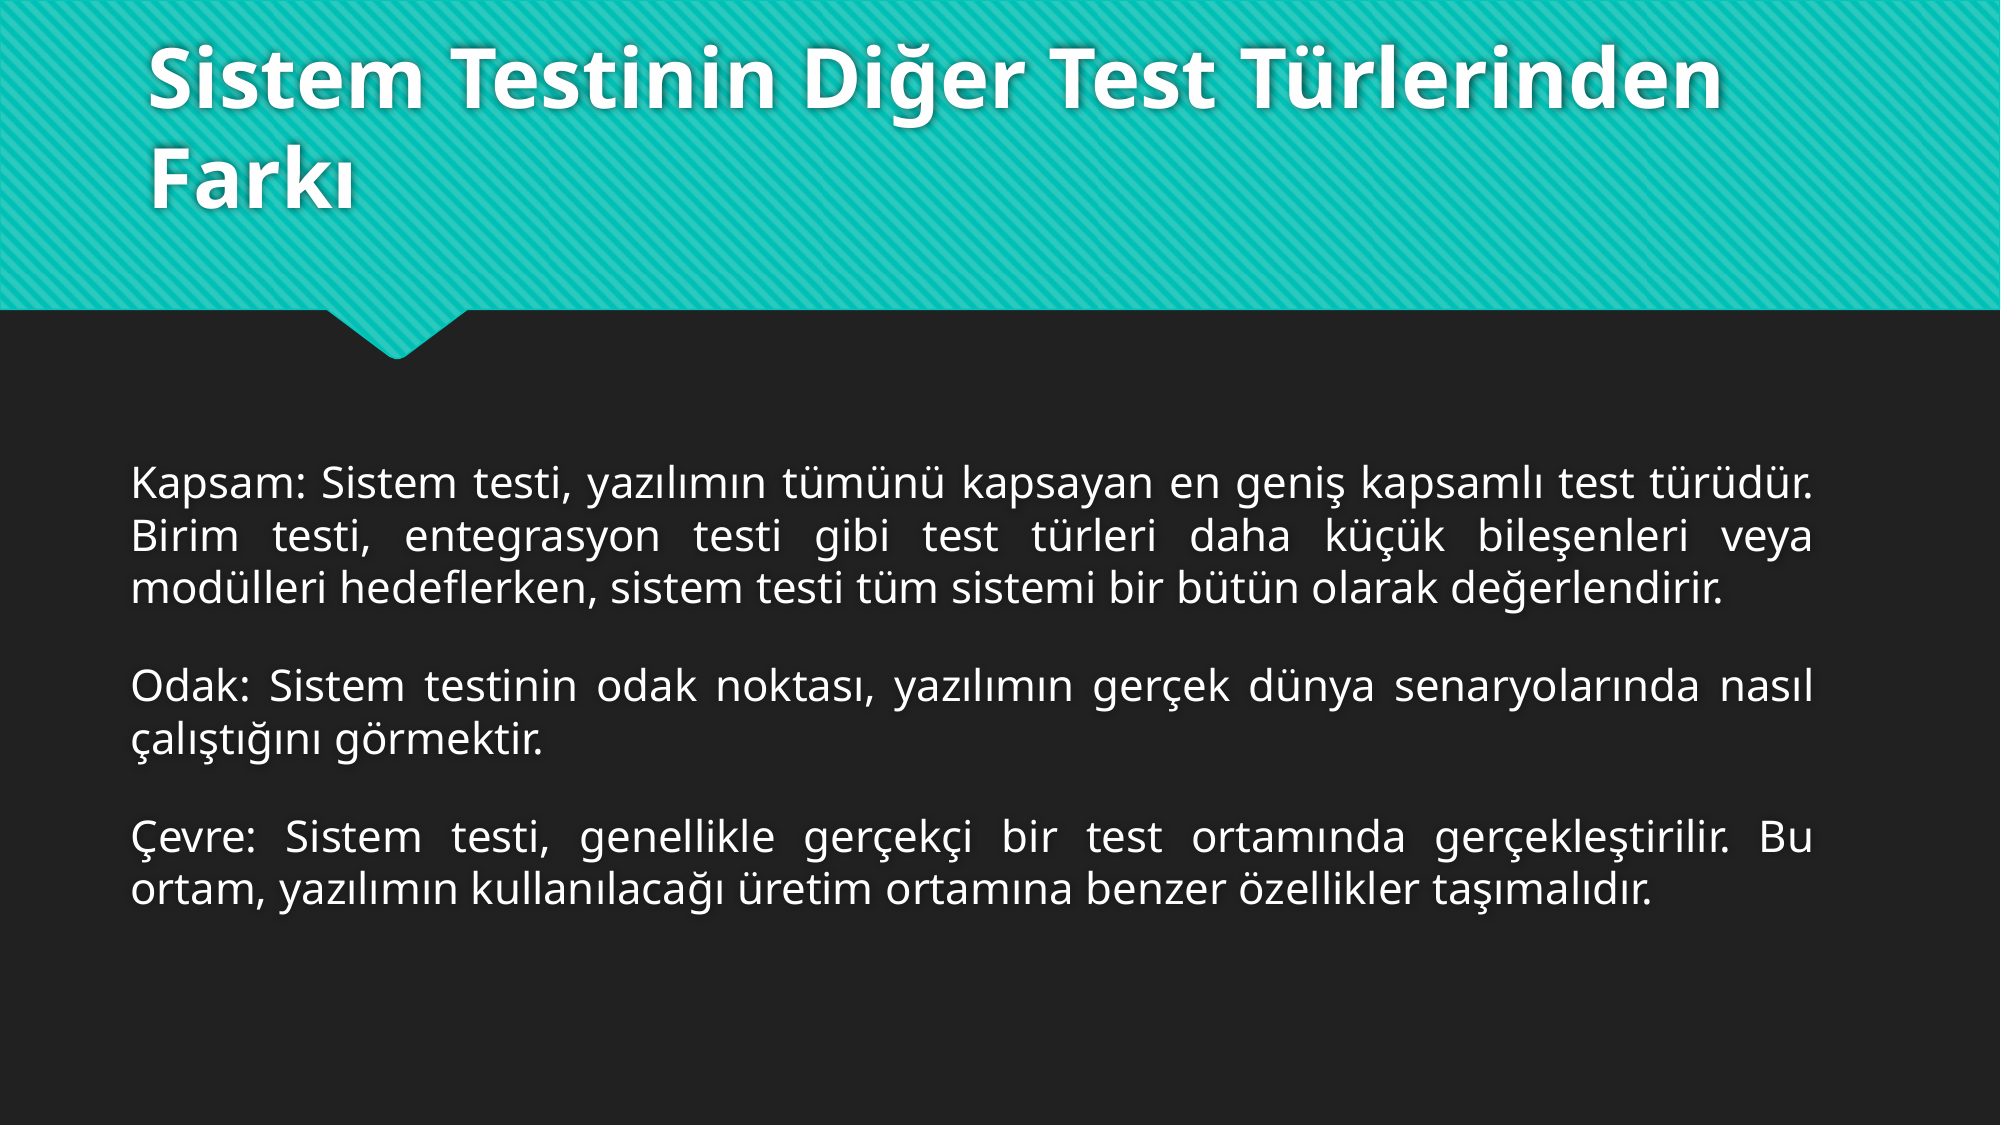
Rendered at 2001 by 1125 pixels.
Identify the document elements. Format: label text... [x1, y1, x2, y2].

list Kapsam: Sistem testi, yazılımın tümünü kapsayan en geniş kapsamlı test türüdür. Birim testi, entegrasyon testi gibi test türleri daha küçük bileşenleri veya modülleri hedeflerken, sistem testi tüm sistemi bir bütün olarak değerlendirir. Odak: Sistem testinin odak noktası, yazılımın gerçek dünya senaryolarında nasıl çalıştığını görmektir. Çevre: Sistem testi, genellikle gerçekçi bir test ortamında gerçekleştirilir. Bu ortam, yazılımın kullanılacağı üretim ortamına benzer özellikler taşımalıdır. [59, 364, 1831, 1004]
picture [1, 1, 1999, 357]
title Sistem Testinin Diğer Test Türlerinden Farkı [132, 73, 1867, 233]
